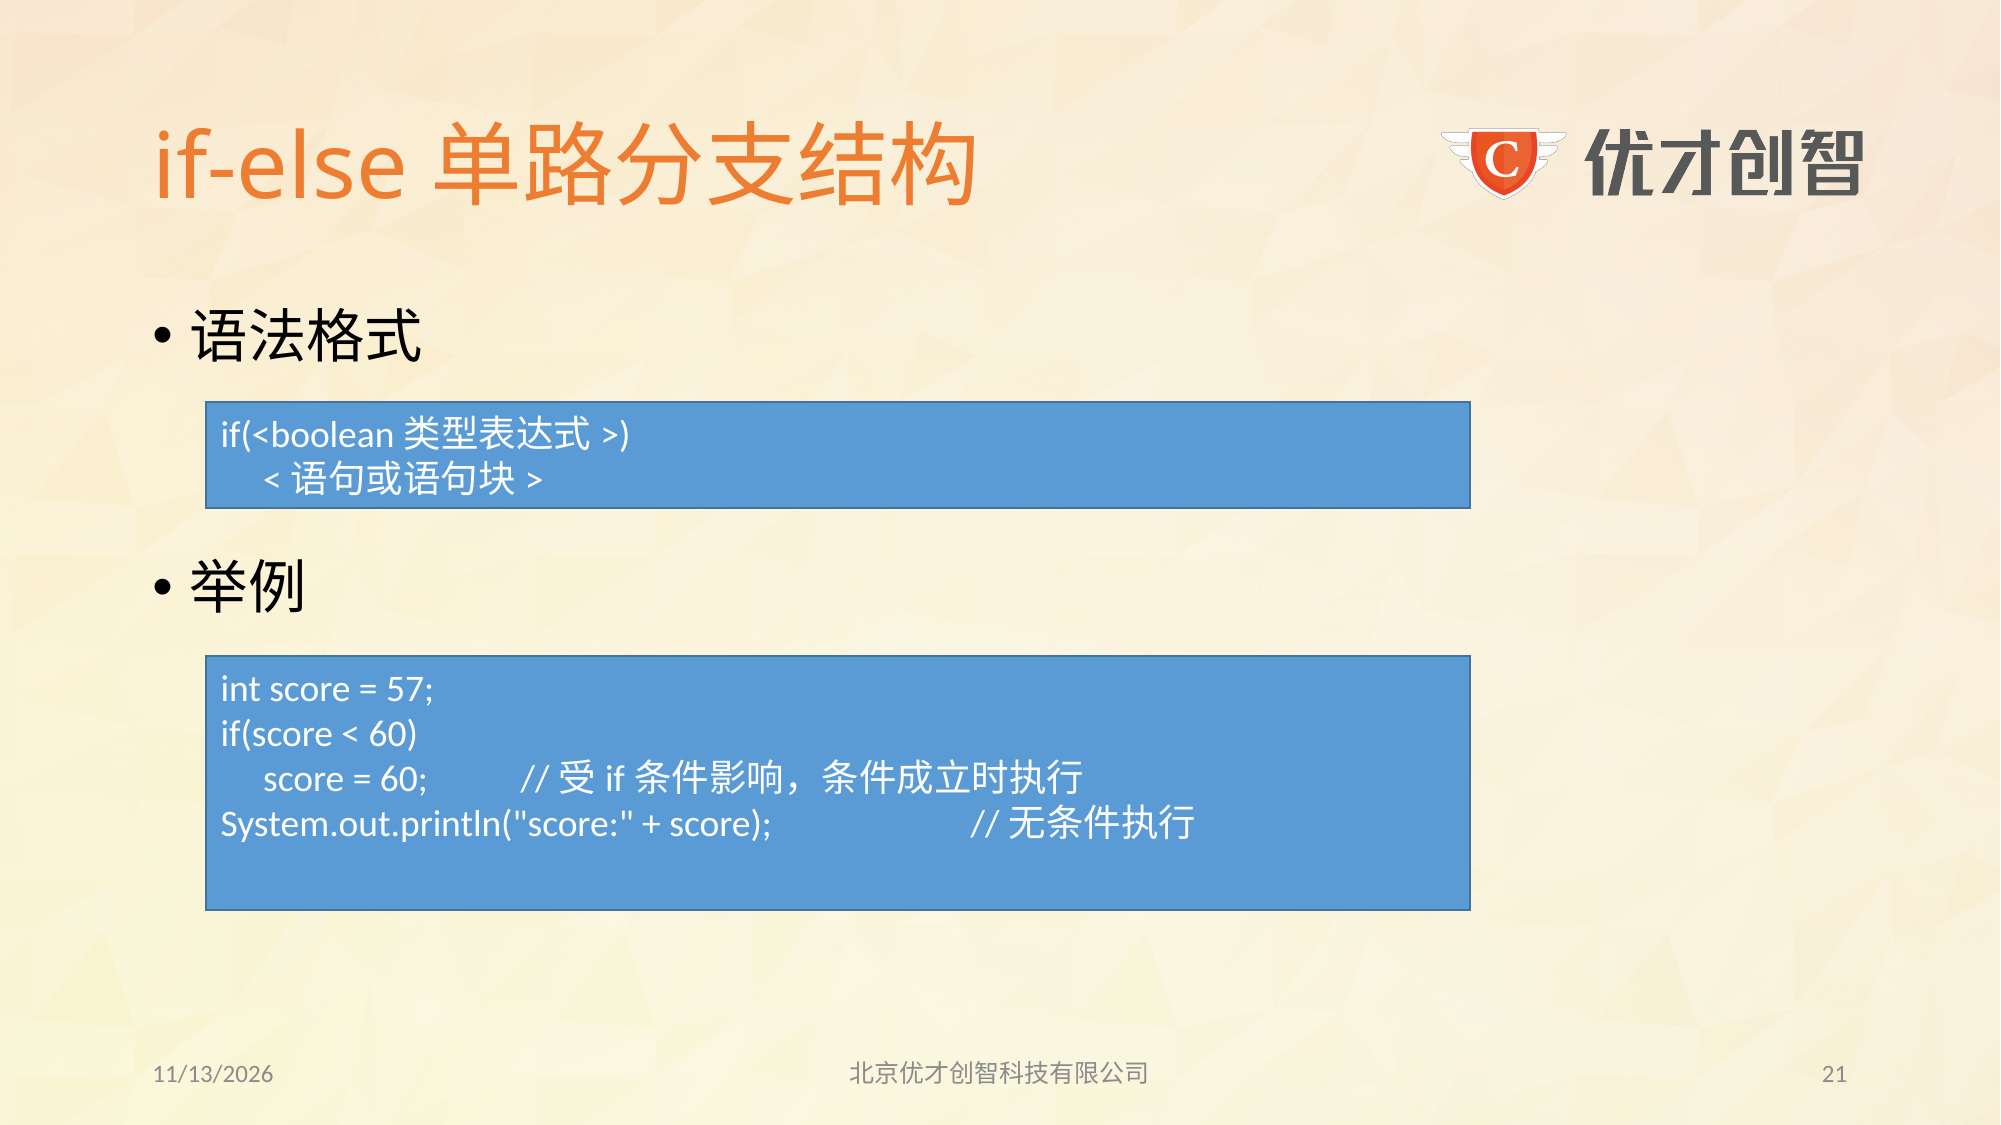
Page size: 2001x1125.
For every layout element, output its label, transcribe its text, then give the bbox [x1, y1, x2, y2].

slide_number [137, 1042, 588, 1103]
title if-else单路分支结构 [137, 59, 1441, 278]
footer 北京优才创智科技有限公司 [662, 1042, 1338, 1103]
text_box if(<boolean类型表达式>) <语句或语句块> [205, 401, 1471, 509]
picture [1441, 128, 1863, 200]
text_box int score = 57; if(score < 60) score = 60; //受if条件影响，条件成立时执行 System.out.println("score:" + score); //无条件执行 [205, 655, 1471, 911]
list 语法格式 举例 [137, 299, 1863, 1014]
slide_number 20 [1412, 1042, 1863, 1103]
